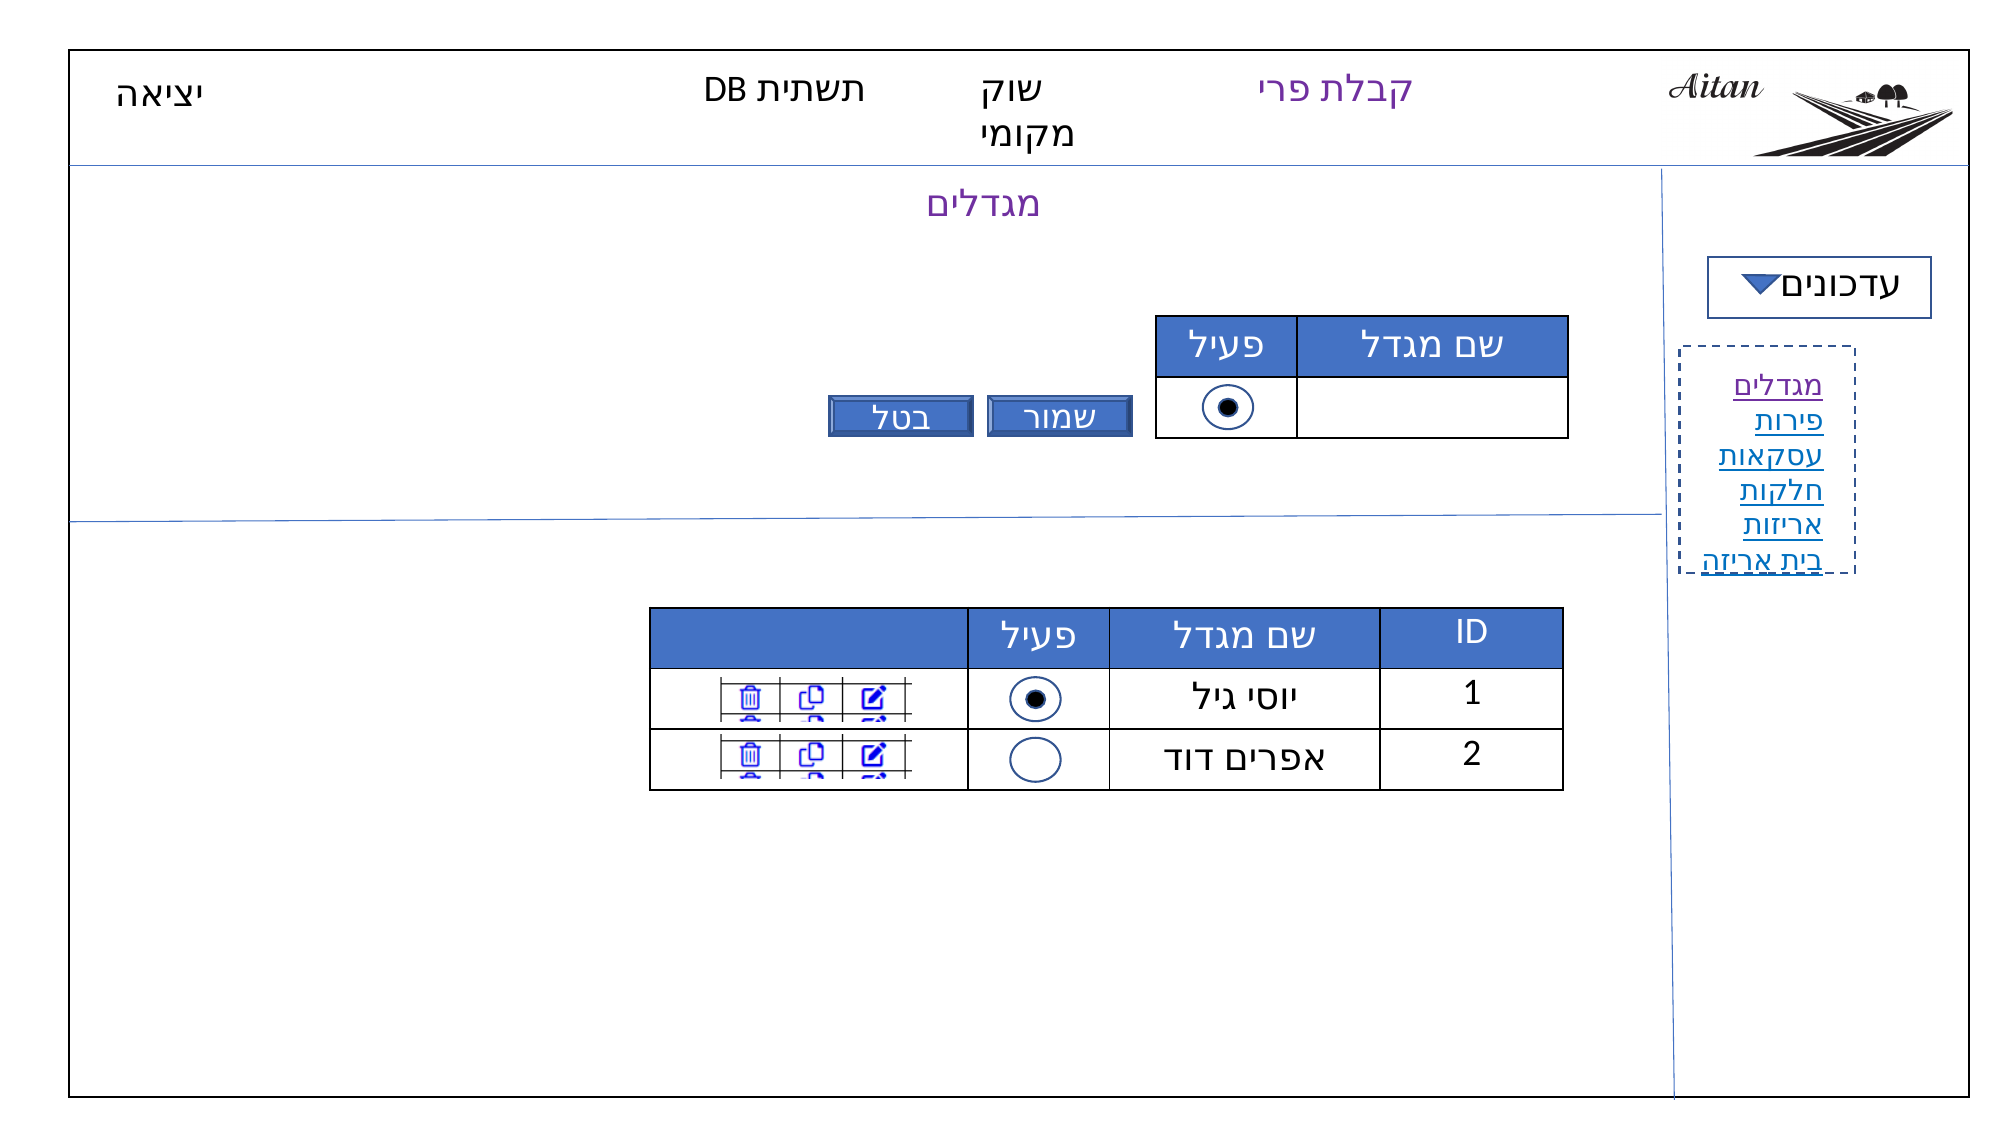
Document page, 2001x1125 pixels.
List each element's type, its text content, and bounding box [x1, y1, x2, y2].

text_box [1217, 397, 1239, 418]
table_header ID [1381, 609, 1562, 668]
table_cell [969, 730, 1109, 789]
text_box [69, 514, 1662, 522]
table_cell [1157, 378, 1296, 437]
text_box קבלת פרי [1242, 56, 1437, 117]
text_box [1025, 689, 1047, 710]
picture [696, 734, 912, 779]
table_cell [1298, 378, 1567, 437]
text_box [1707, 256, 1932, 319]
table_header [651, 609, 967, 668]
table_cell [651, 669, 967, 728]
text_box עדכונים [1764, 251, 1959, 311]
table_header שם מגדל [1298, 317, 1567, 376]
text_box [1661, 168, 1675, 1100]
table_header פעיל [969, 609, 1109, 668]
text_box יציאה [100, 61, 295, 122]
table_cell יוסי גיל [1110, 669, 1379, 728]
text_box [1201, 384, 1255, 431]
table_cell [969, 669, 1109, 728]
table_cell [651, 730, 967, 789]
text_box בטל [828, 395, 974, 437]
text_box מגדלים פירות עסקאות חלקות אריזות בית אריזה [1683, 358, 1839, 619]
table_cell אפרים דוד [1110, 730, 1379, 789]
table_header שם מגדל [1110, 609, 1379, 668]
text_box תשתית DB [687, 56, 881, 117]
text_box שמור [987, 395, 1133, 437]
table_cell 1 [1381, 669, 1562, 728]
picture [696, 677, 912, 722]
text_box [1009, 736, 1062, 783]
text_box שוק מקומי [964, 56, 1159, 162]
picture [1661, 56, 1959, 160]
text_box מגדלים [910, 171, 1105, 232]
text_box [1678, 345, 1856, 574]
table_header פעיל [1157, 317, 1296, 376]
table_cell 2 [1381, 730, 1562, 789]
text_box [1009, 676, 1062, 723]
text_box [68, 49, 1970, 1098]
